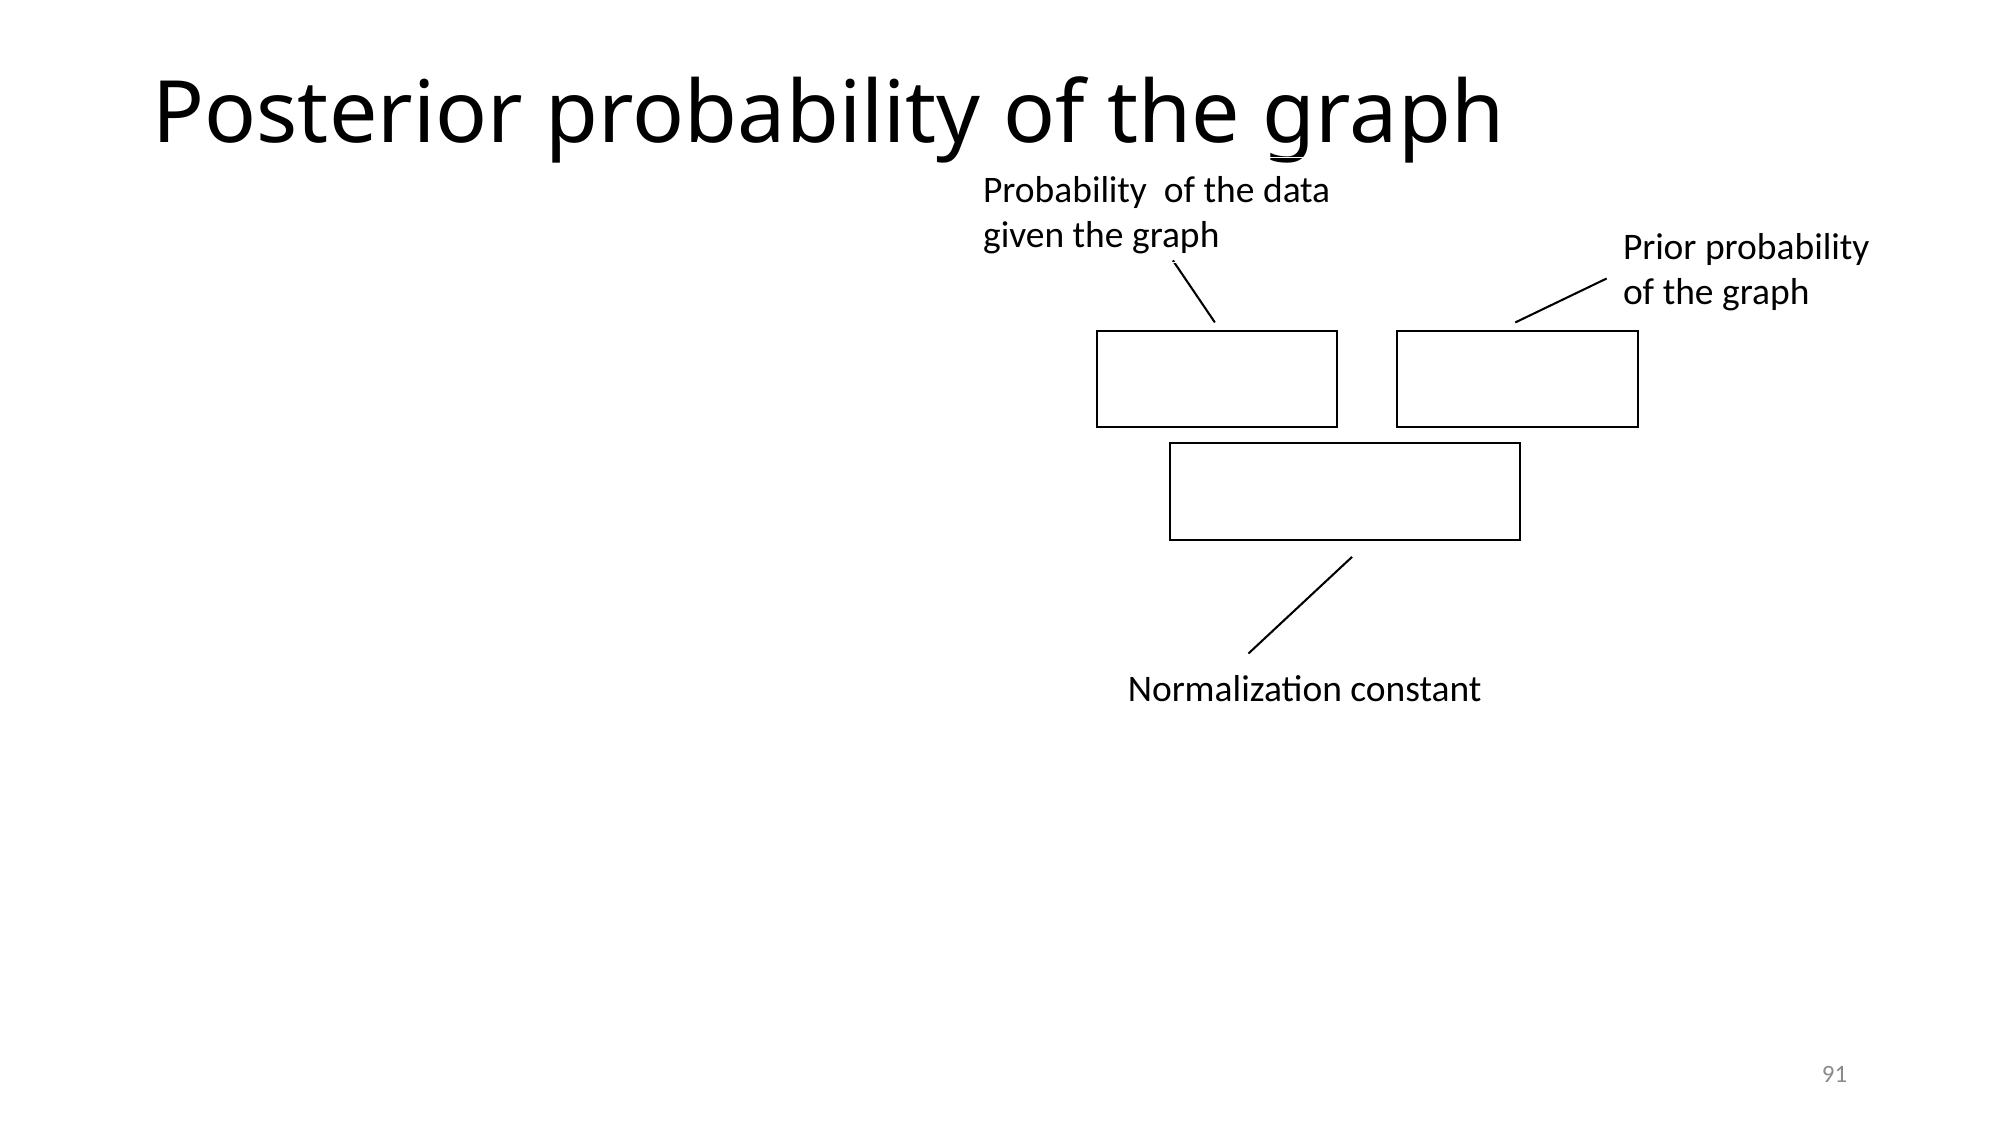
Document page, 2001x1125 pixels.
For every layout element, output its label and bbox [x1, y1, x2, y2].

text_box [968, 157, 1372, 428]
title [137, 59, 1863, 169]
text_box [1397, 214, 1898, 428]
text_box [1113, 442, 1521, 717]
slide_number [1412, 1042, 1863, 1103]
